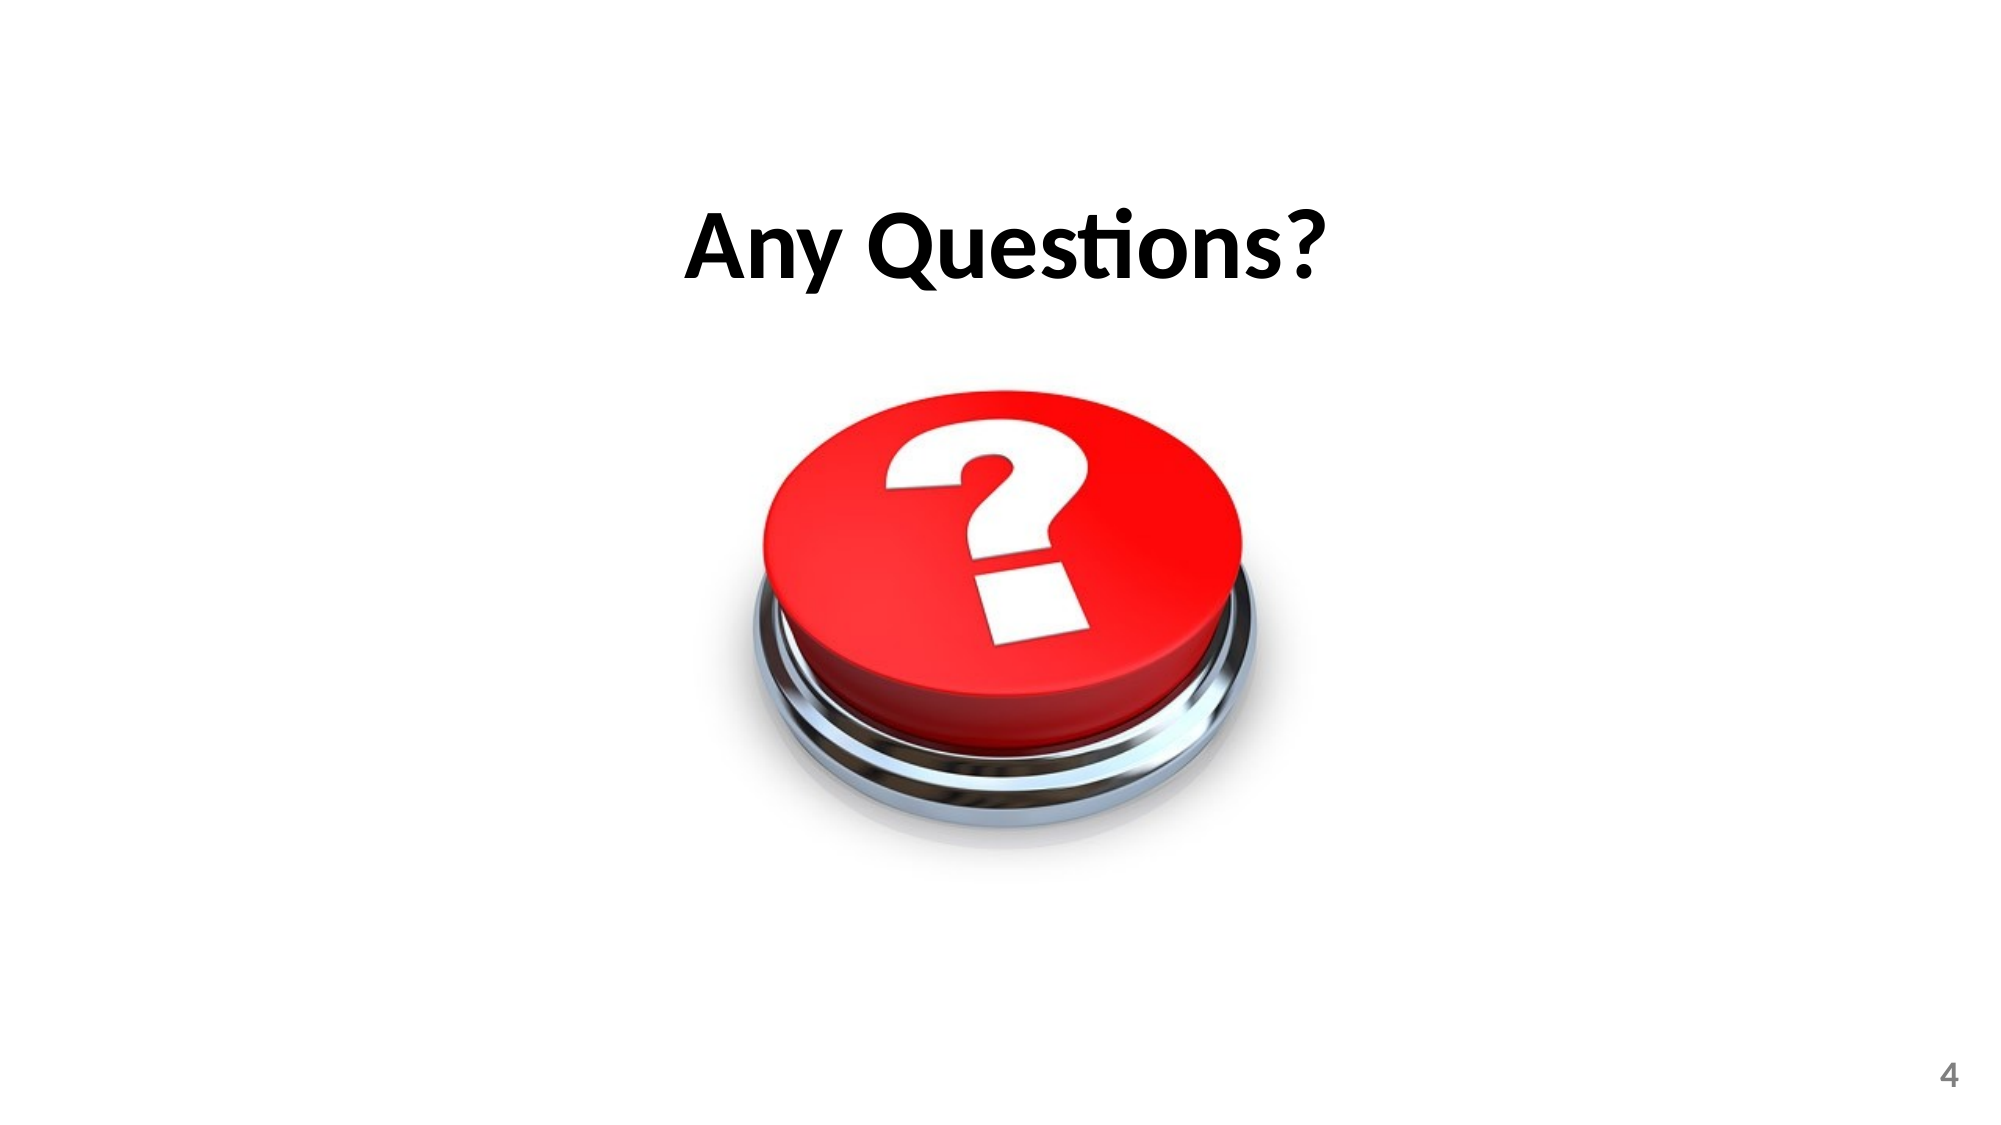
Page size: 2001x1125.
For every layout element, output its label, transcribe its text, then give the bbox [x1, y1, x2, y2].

picture [675, 298, 1340, 943]
slide_number 4 [1524, 1042, 1975, 1103]
text_box Any Questions? [144, 137, 1870, 355]
